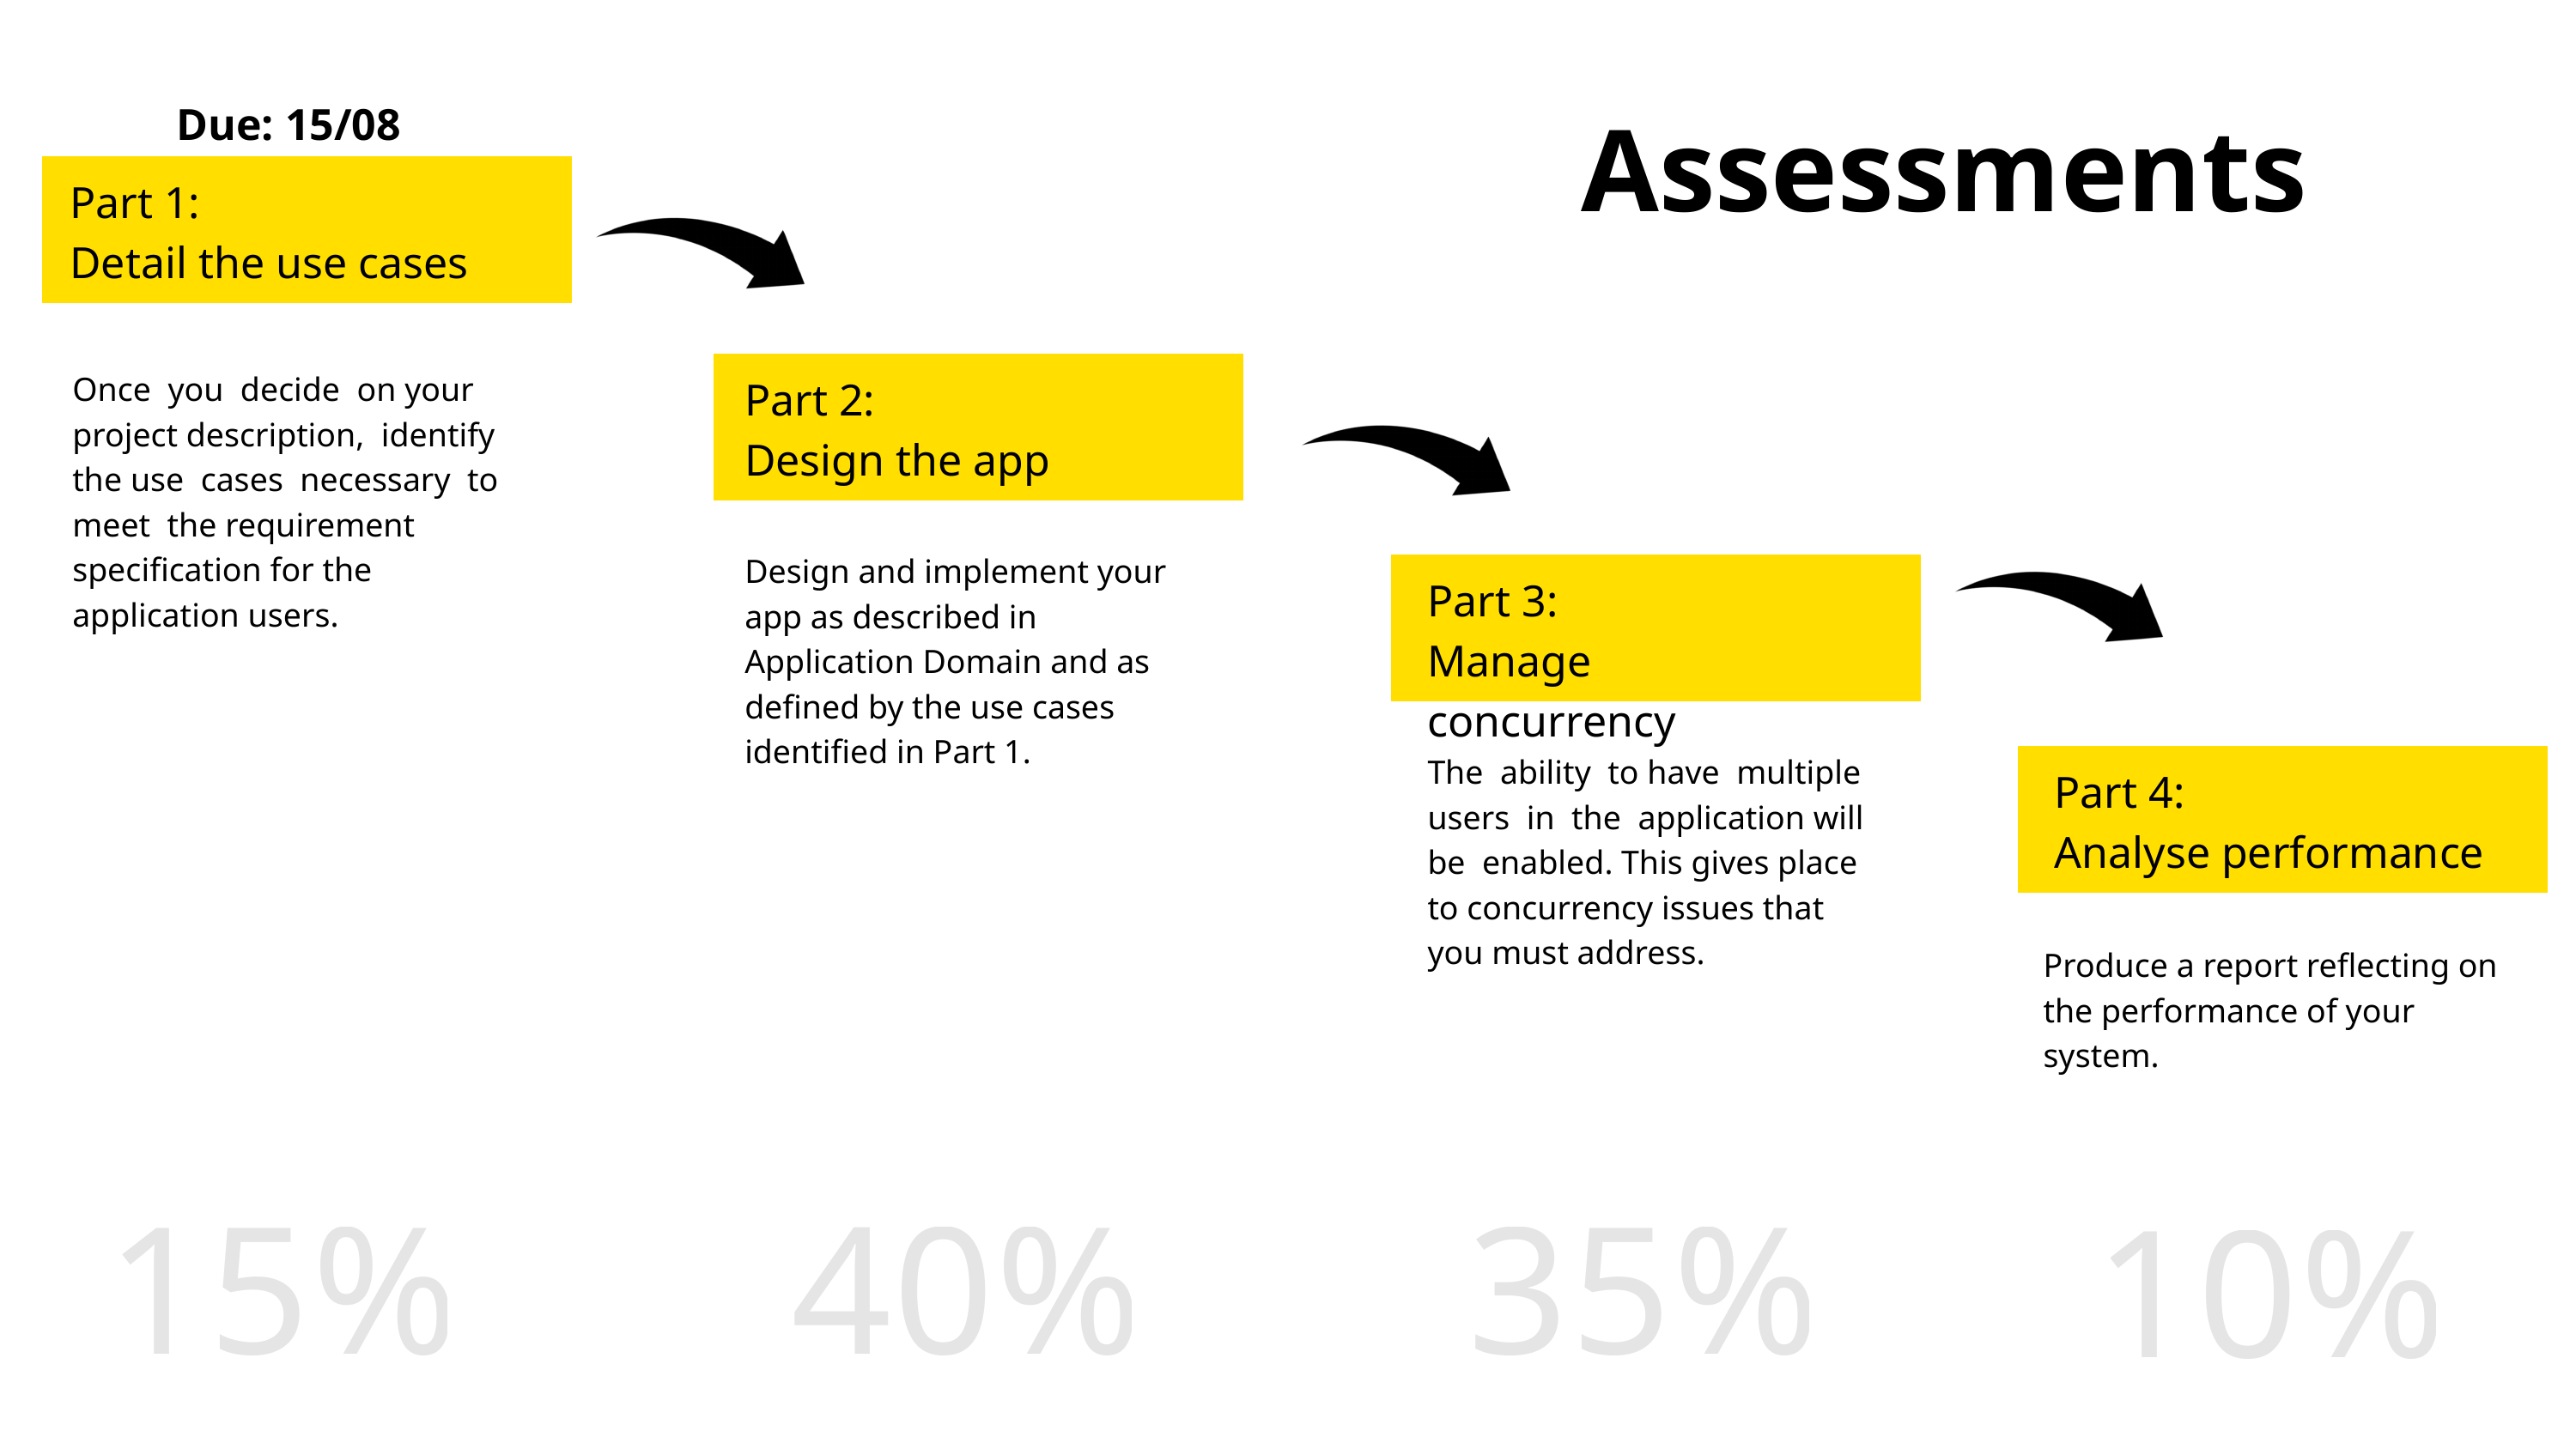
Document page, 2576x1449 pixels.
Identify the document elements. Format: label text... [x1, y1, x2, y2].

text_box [1390, 554, 1921, 702]
text_box 10% [2094, 1197, 2470, 1393]
picture [1302, 355, 1521, 569]
text_box 40% [791, 1194, 1167, 1391]
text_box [2017, 745, 2548, 894]
text_box Once you decide on your project description, identify the use cases necessary to meet the requirement specification for the application users. [72, 362, 529, 634]
text_box Produce a report reflecting on the performance of your system. [2043, 938, 2500, 1075]
text_box 35% [1467, 1194, 1844, 1391]
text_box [41, 155, 572, 304]
text_box Design and implement your app as described in Application Domain and as defined by the use cases identified in Part 1. [744, 544, 1201, 771]
text_box Assessments [1004, 110, 2307, 234]
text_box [713, 353, 1244, 501]
text_box The ability to have multiple users in the application will be enabled. This gives place to concurrency issues that you must address. [1427, 745, 1885, 972]
picture [596, 149, 815, 366]
text_box 15% [106, 1194, 507, 1391]
picture [1955, 501, 2173, 719]
text_box Due: 15/08 [176, 88, 437, 149]
